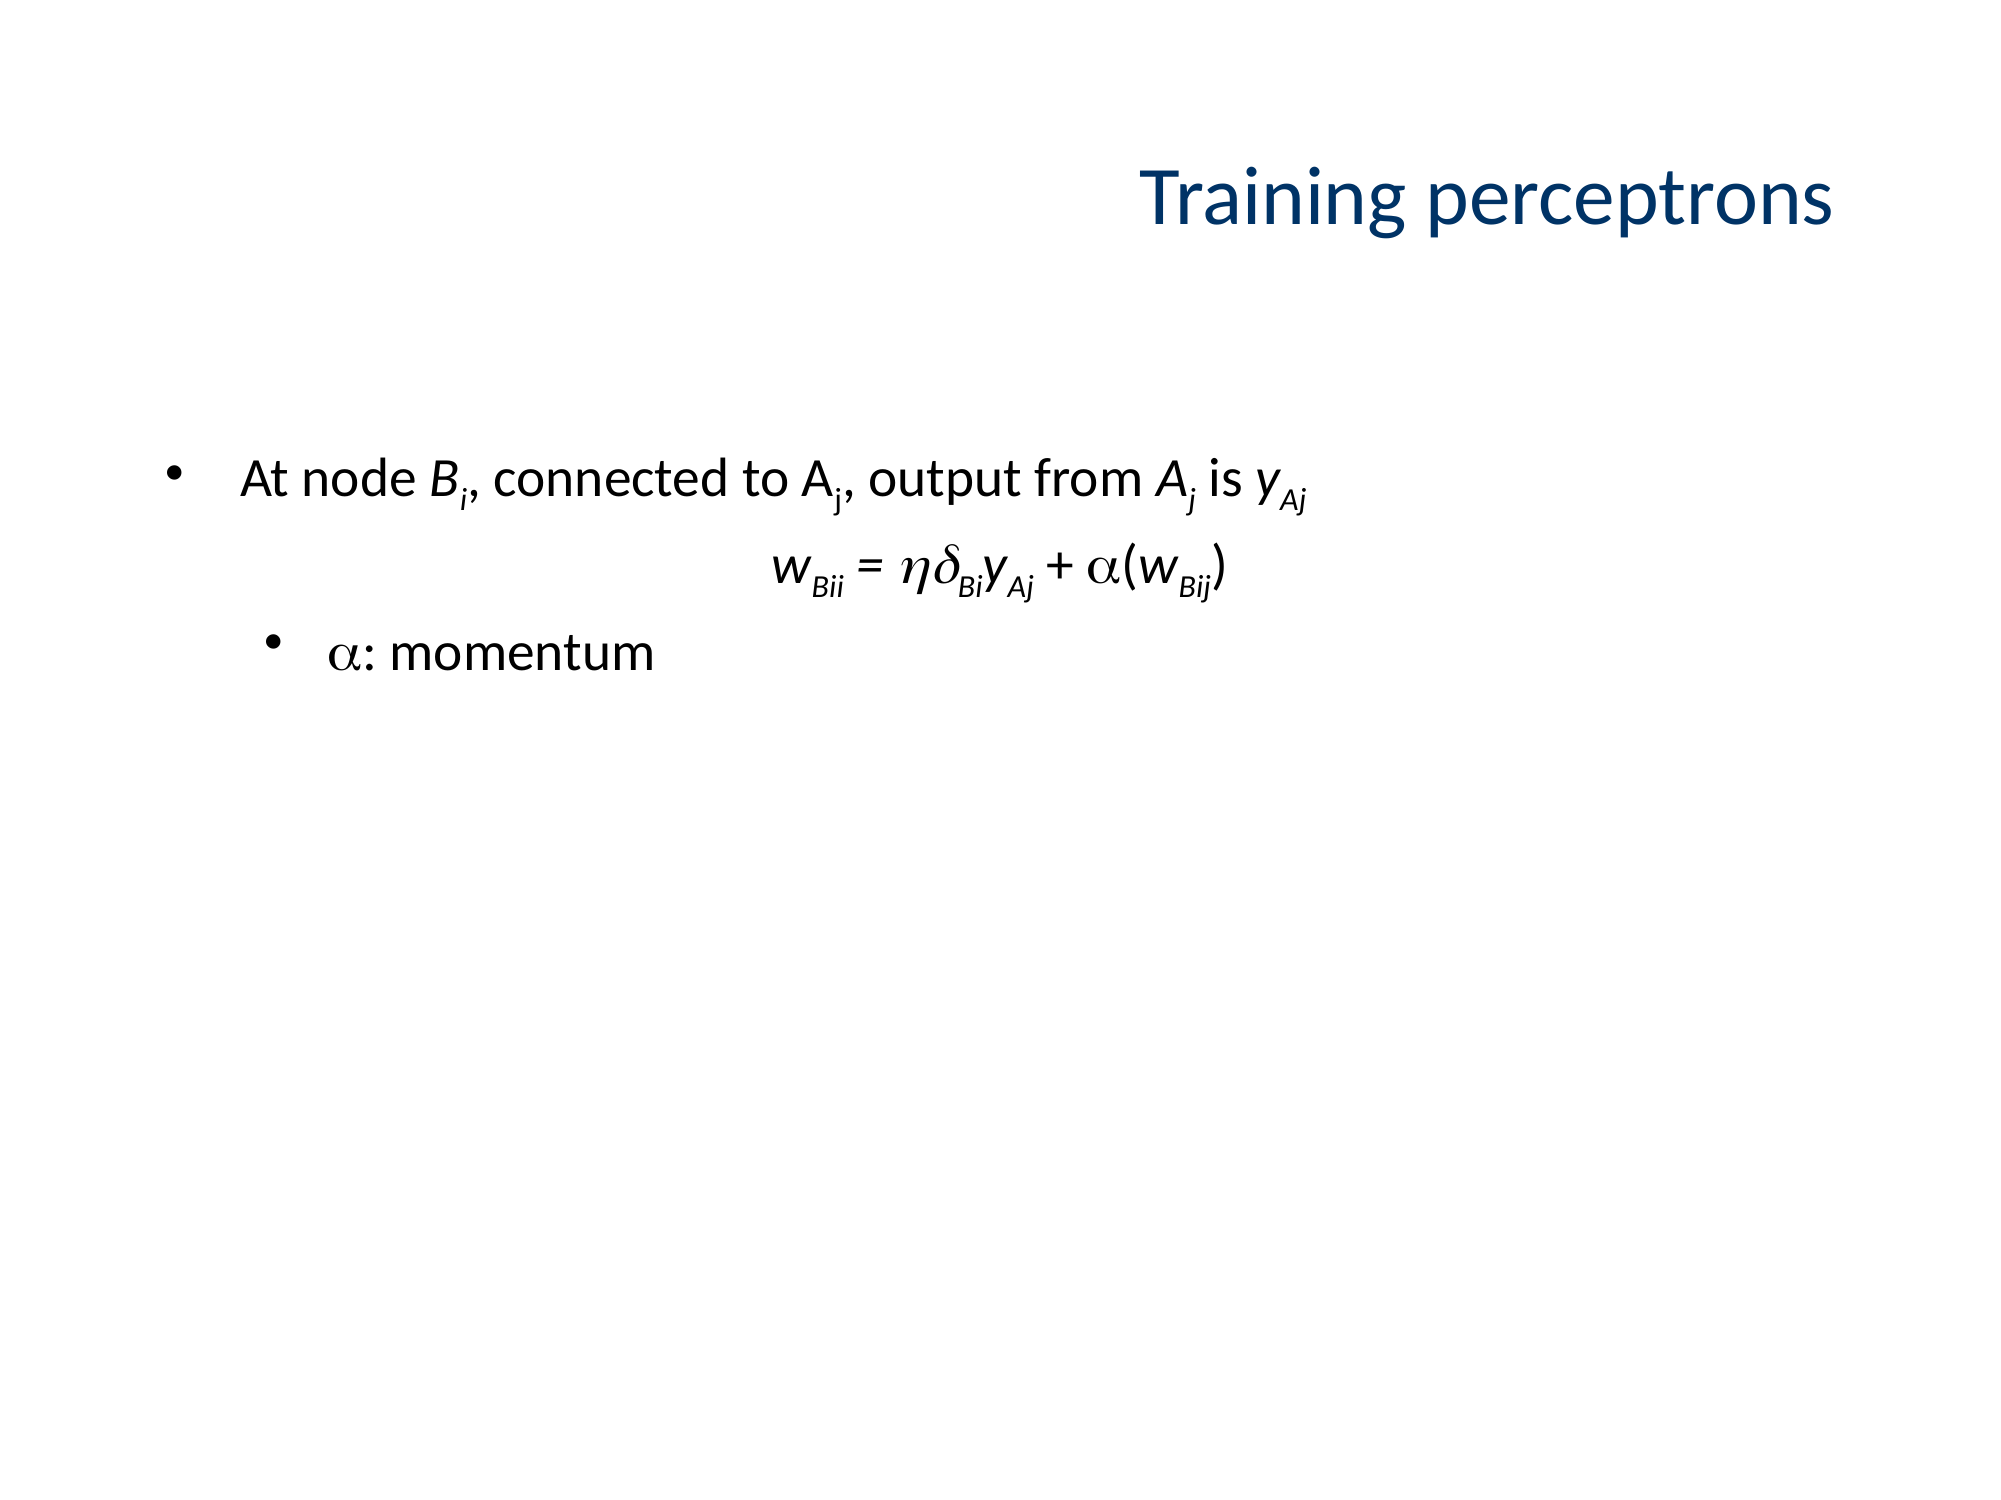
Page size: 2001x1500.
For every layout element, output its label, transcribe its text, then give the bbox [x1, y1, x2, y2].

title Training perceptrons [338, 133, 1851, 384]
list At node Bi, connected to Aj, output from Aj is yAj wBii = BiyAj + (wBij) : momentum [149, 433, 1851, 1334]
